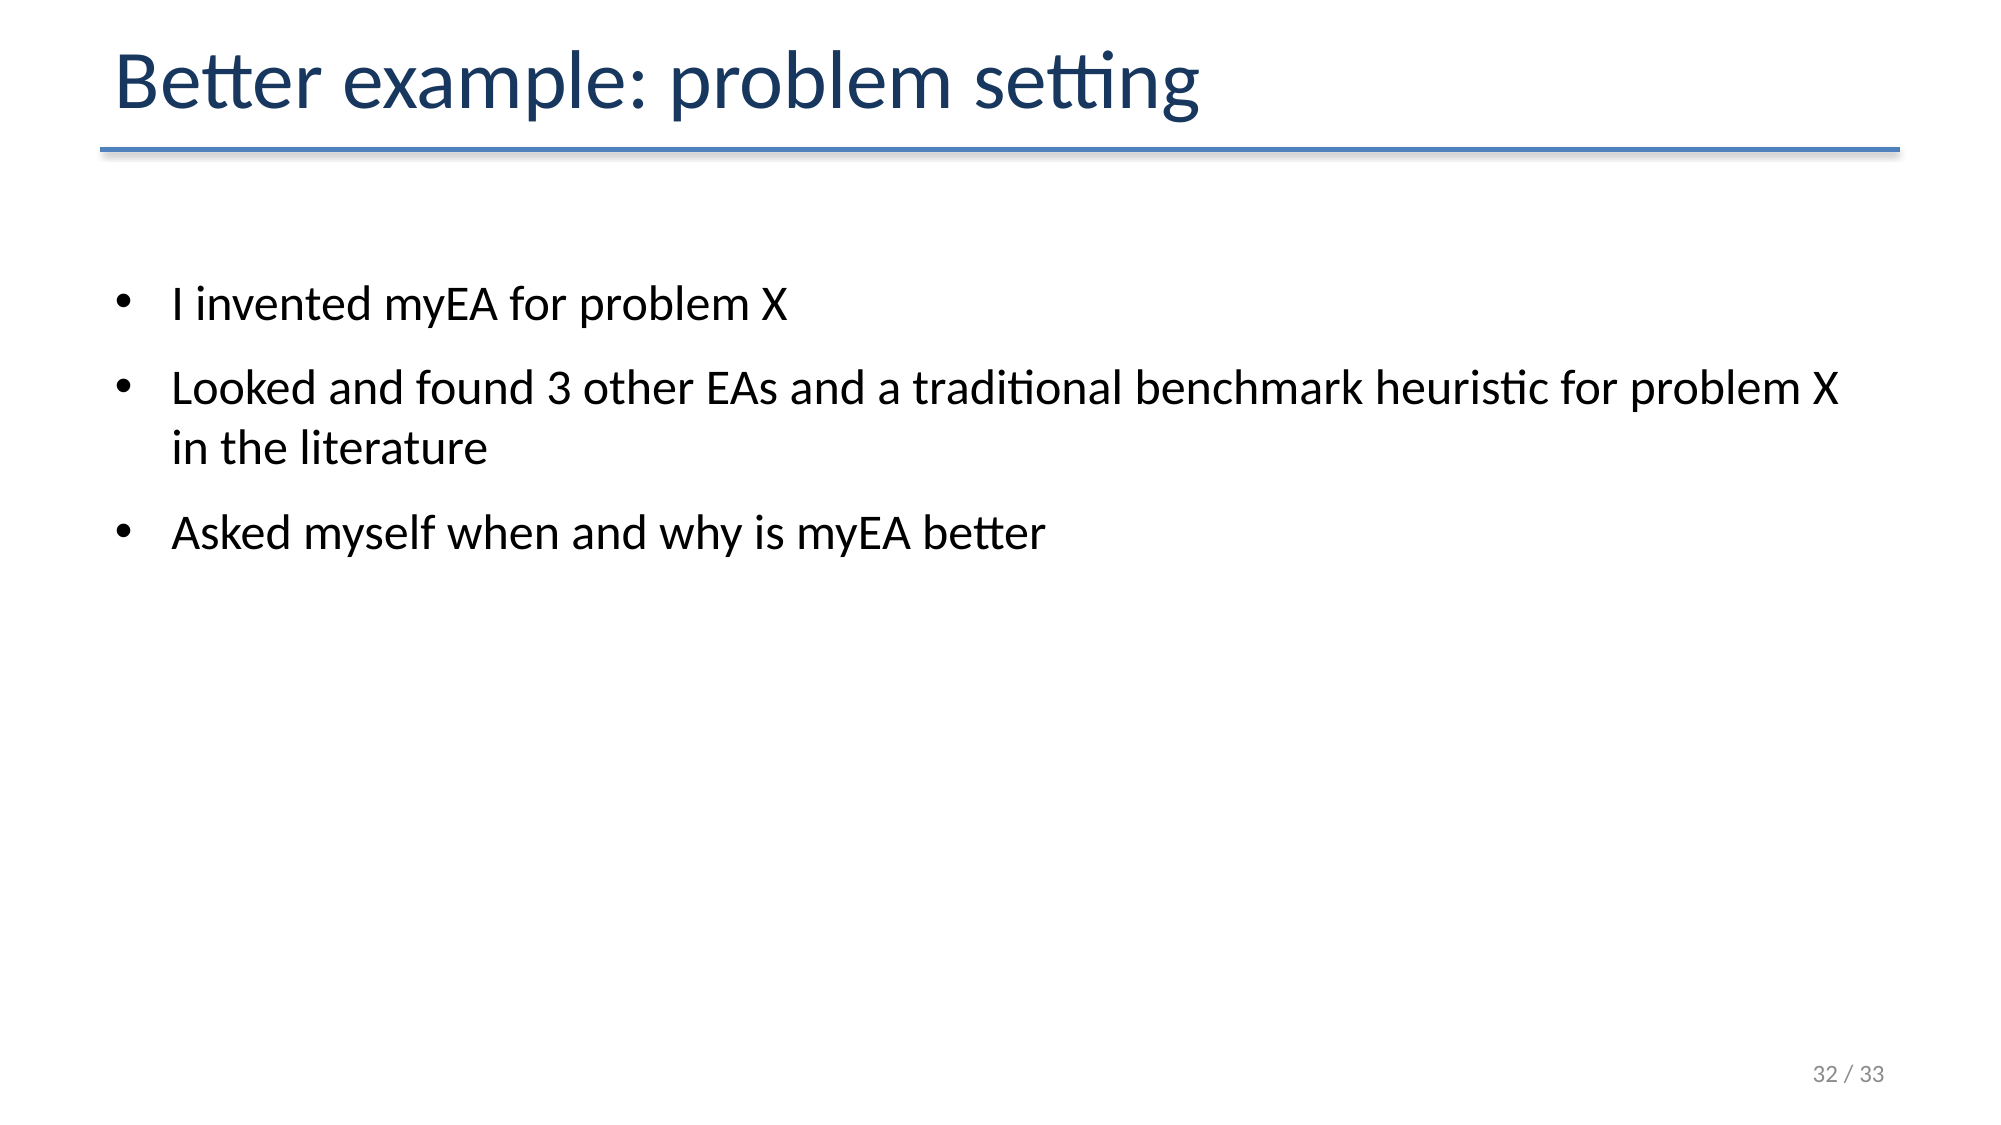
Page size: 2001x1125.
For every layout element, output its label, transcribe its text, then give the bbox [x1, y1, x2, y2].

title Better example: problem setting [99, 3, 1900, 147]
slide_number 32 / 33 [1433, 1042, 1900, 1103]
list I invented myEA for problem X Looked and found 3 other EAs and a traditional benchmark heuristic for problem X in the literature Asked myself when and why is myEA better [99, 262, 1900, 1005]
